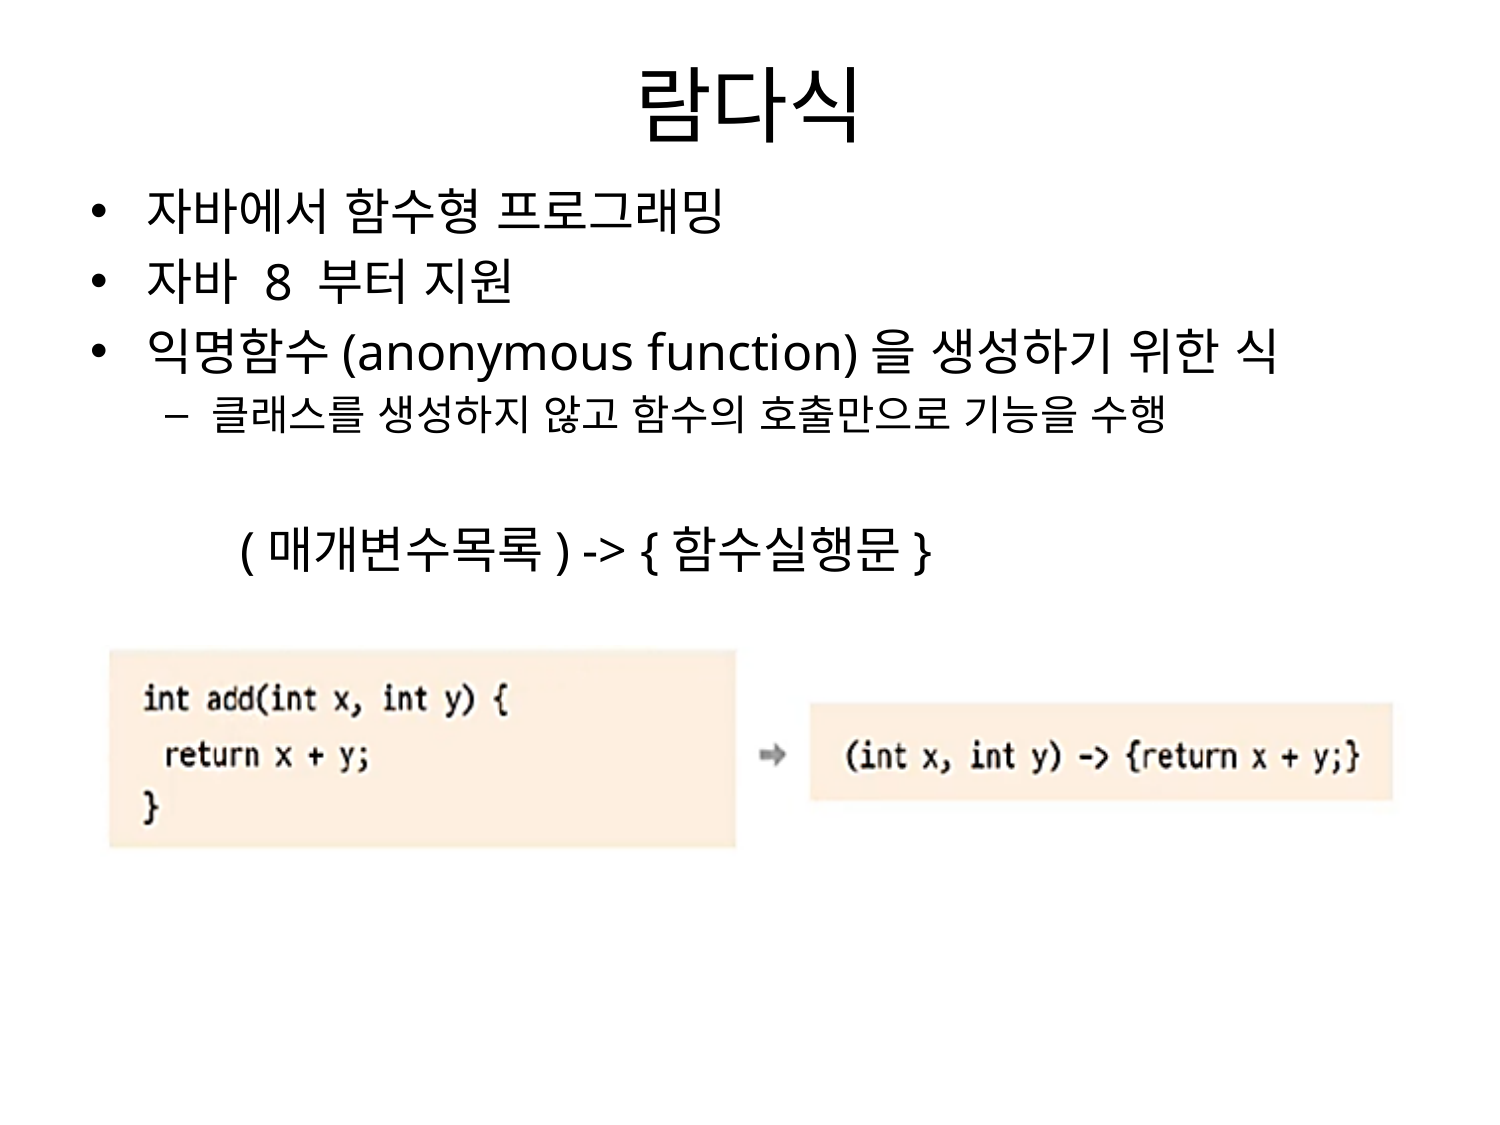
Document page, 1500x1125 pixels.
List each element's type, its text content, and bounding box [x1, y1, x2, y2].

picture [100, 644, 1407, 858]
list 자바에서 함수형 프로그래밍 자바 8 부터 지원 익명함수(anonymous function)을 생성하기 위한 식 클래스를 생성하지 않고 함수의 호출만으로 기능을 수행 (매개변수목록) -> {함수실행문} [75, 172, 1425, 1005]
title 람다식 [75, 45, 1425, 161]
